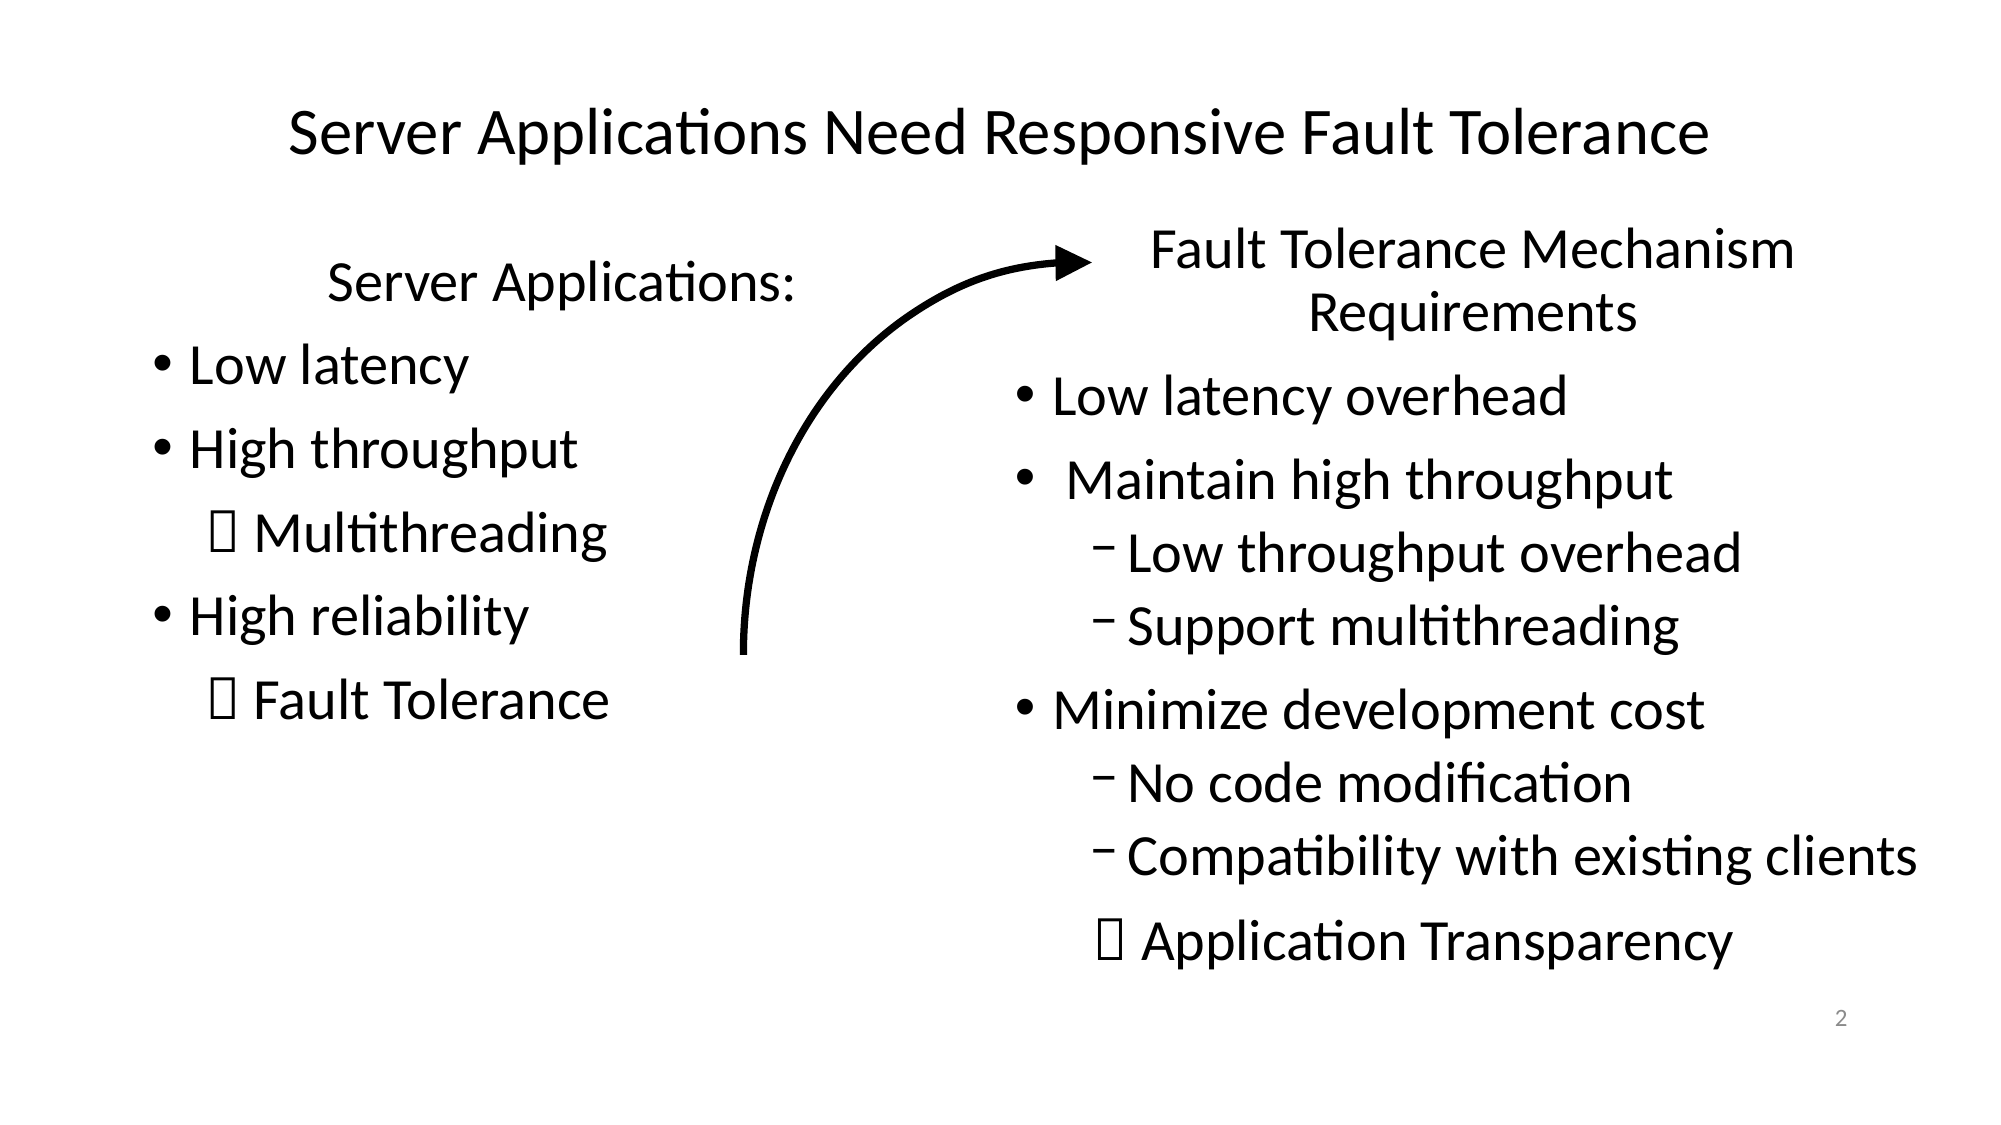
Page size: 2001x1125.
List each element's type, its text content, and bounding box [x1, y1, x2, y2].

title Server Applications Need Responsive Fault Tolerance [137, 24, 1863, 242]
list Server Applications: Low latency High throughput  Multithreading High reliability  Fault Tolerance [137, 243, 988, 958]
text_box  Application Transparency [1077, 894, 1798, 980]
list Fault Tolerance Mechanism Requirements Low latency overhead Maintain high throughput Low throughput overhead Support multithreading Minimize development cost No code modification Compatibility with existing clients [999, 211, 1947, 962]
text_box [742, 251, 1092, 655]
slide_number 2 [1412, 986, 1863, 1047]
